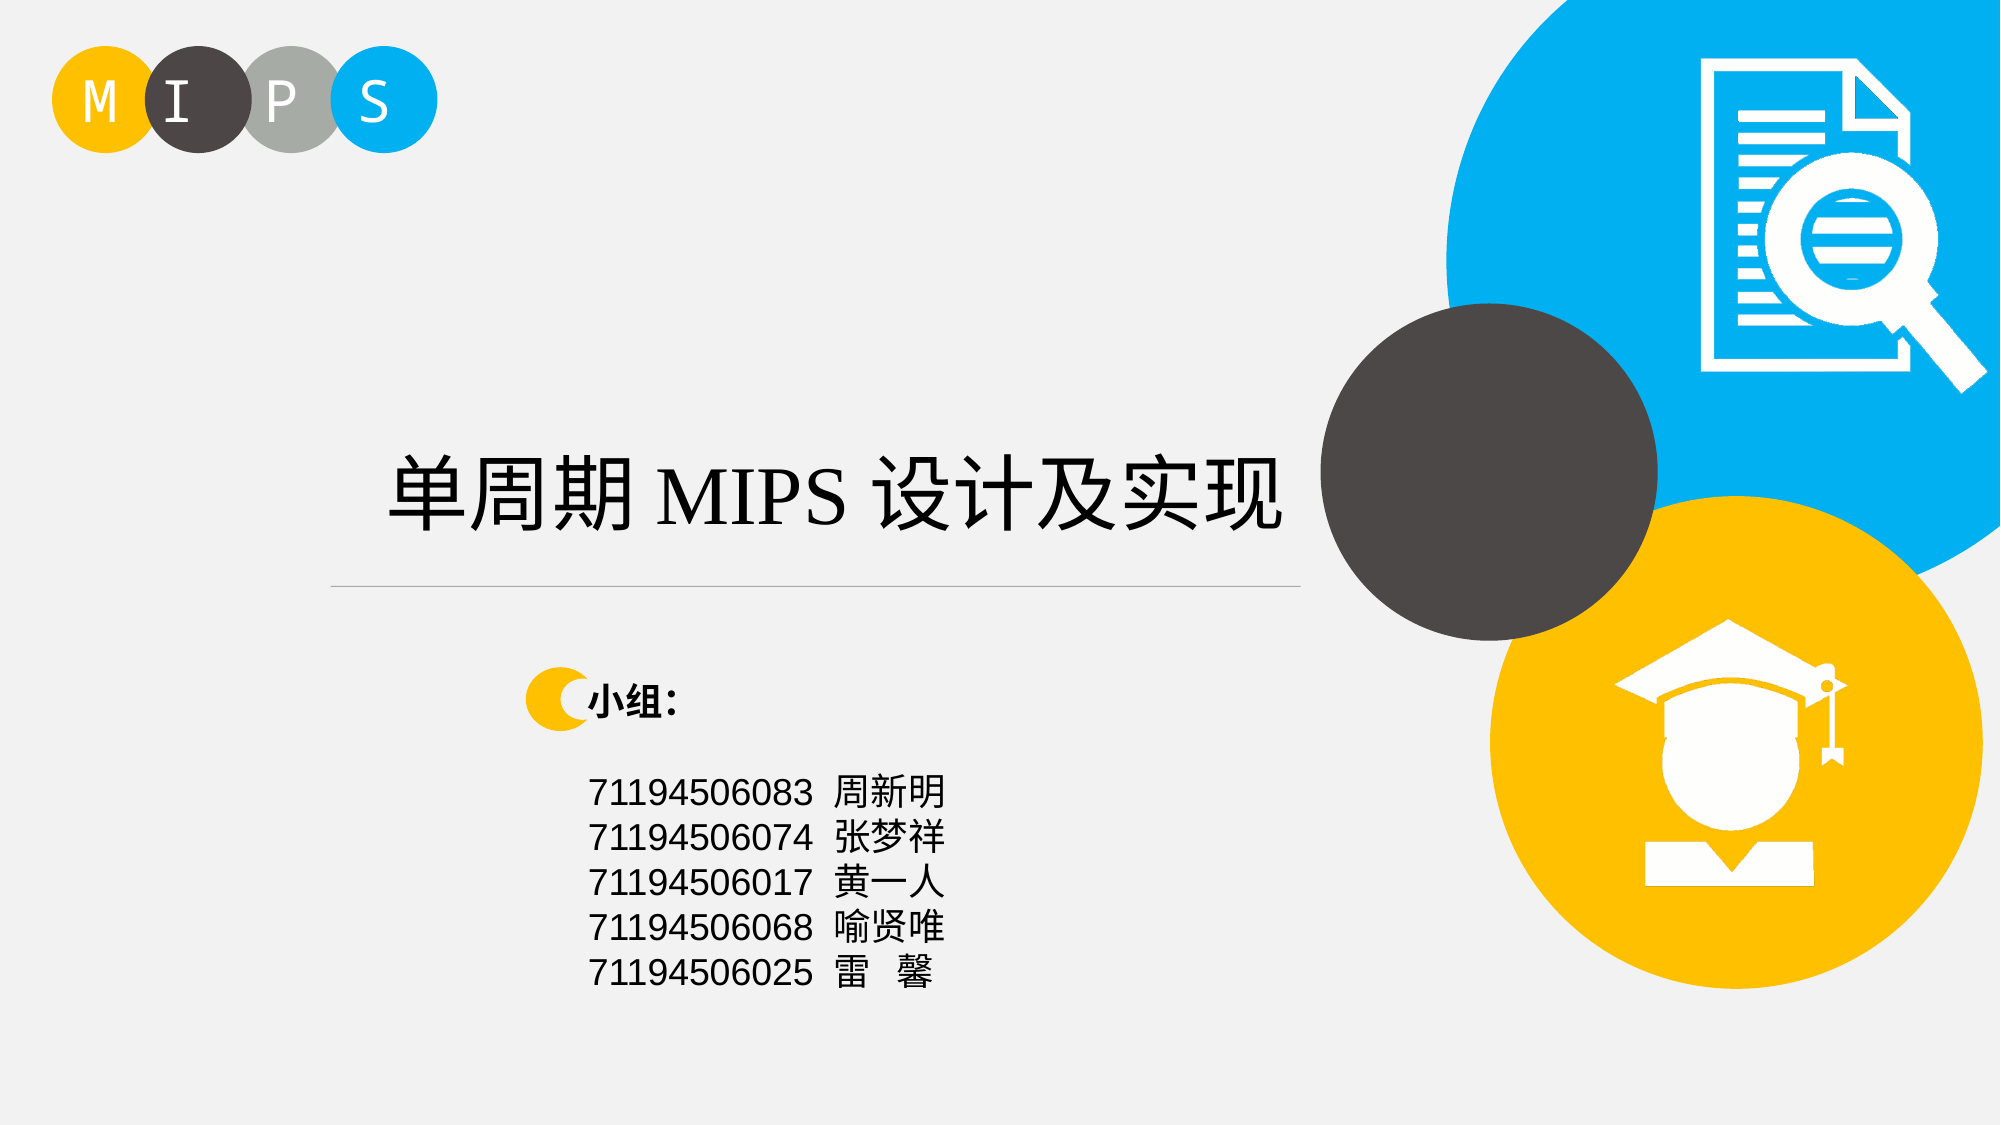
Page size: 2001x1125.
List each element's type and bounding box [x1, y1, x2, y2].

picture [1738, 246, 1758, 256]
picture [1738, 315, 1810, 325]
picture [1738, 269, 1765, 279]
text_box [525, 666, 1029, 1050]
picture [1739, 111, 1825, 121]
picture [1738, 202, 1764, 212]
picture [1738, 292, 1780, 303]
picture [1738, 224, 1758, 235]
text_box [360, 303, 1659, 641]
picture [1765, 153, 1987, 393]
text_box [1446, 0, 2000, 575]
picture [1739, 178, 1778, 188]
picture [1701, 59, 1910, 371]
text_box [51, 45, 438, 154]
picture [1739, 133, 1825, 144]
text_box [1490, 496, 1983, 989]
picture [1739, 155, 1807, 166]
picture [1590, 596, 1882, 904]
